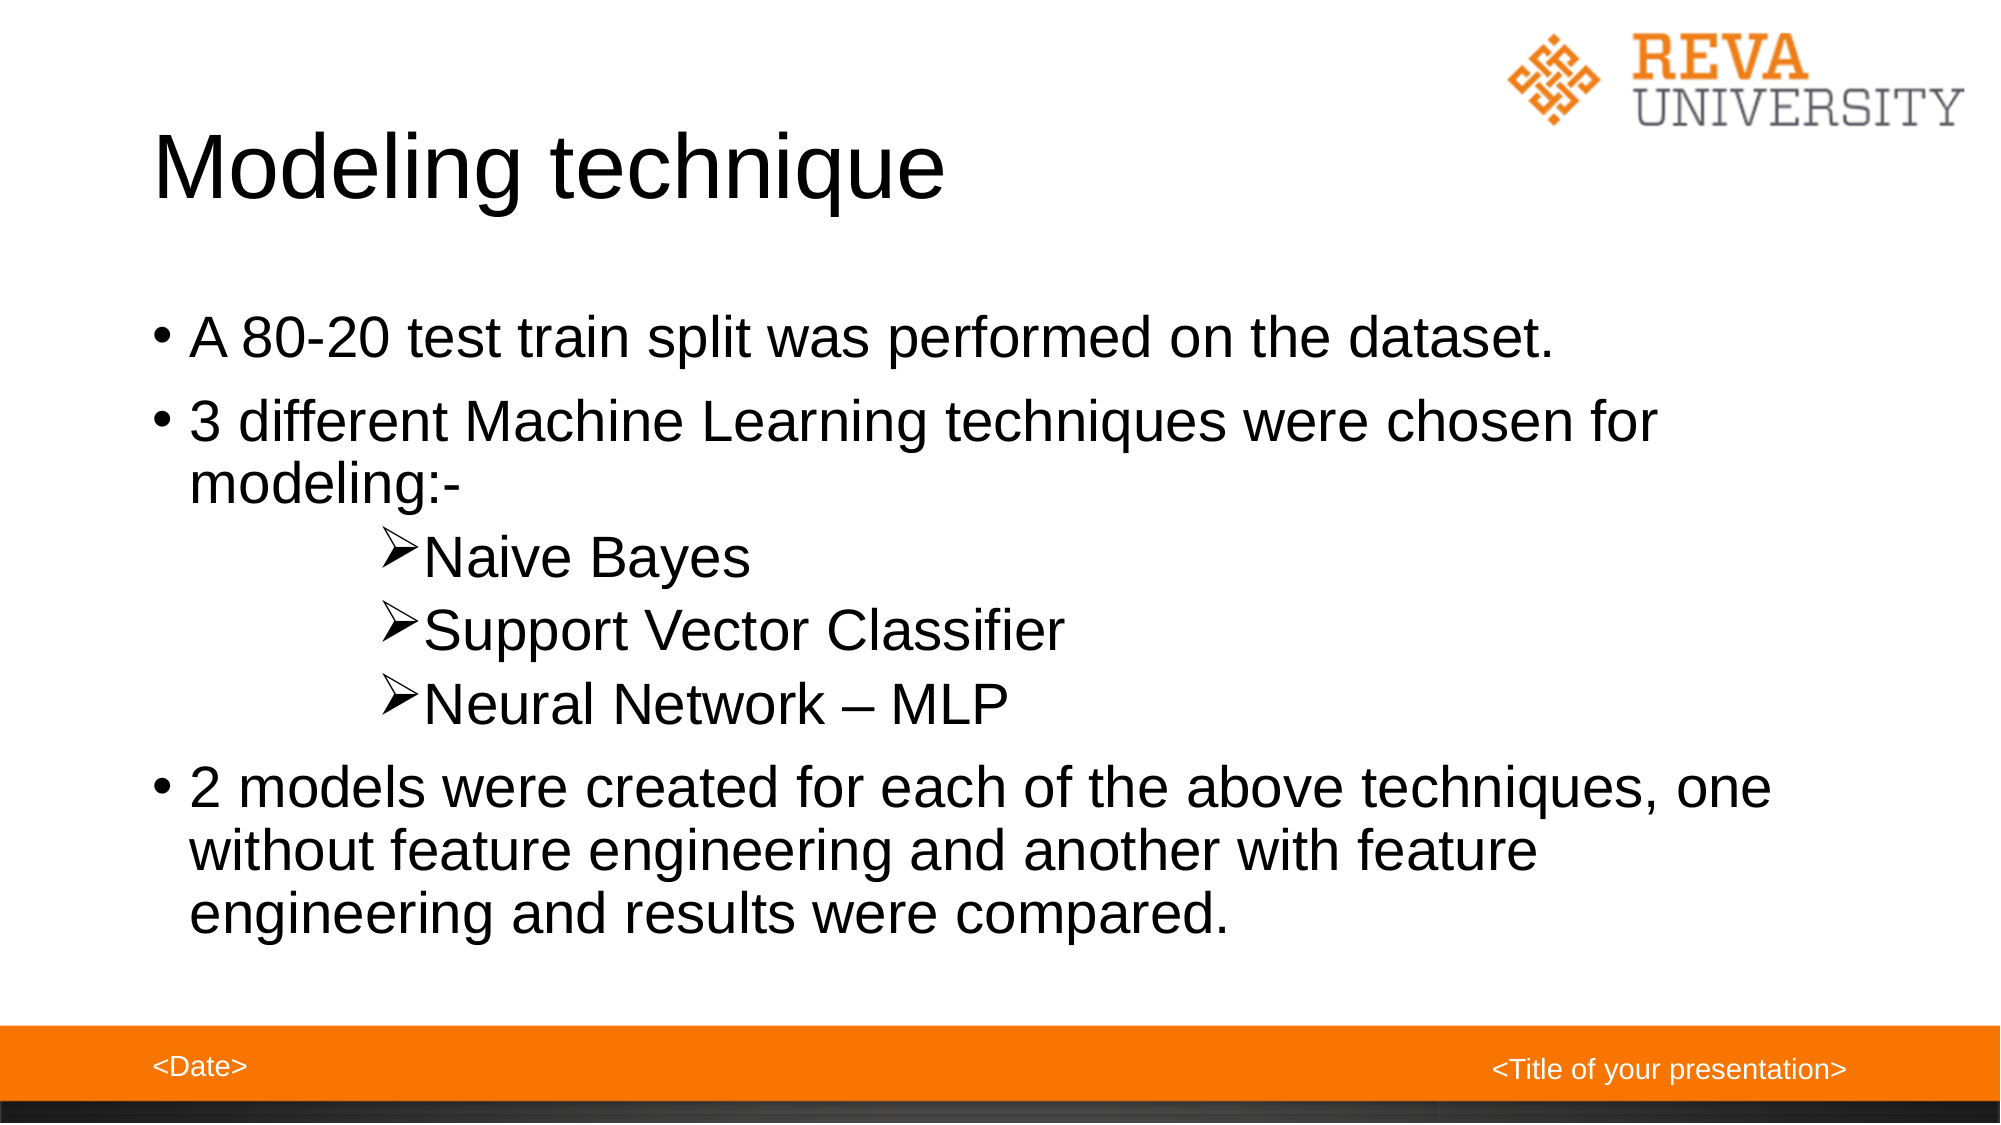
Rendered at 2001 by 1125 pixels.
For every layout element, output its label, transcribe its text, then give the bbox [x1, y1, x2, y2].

picture [1507, 15, 1988, 144]
footer <Title of your presentation> [1187, 1042, 1863, 1103]
picture [0, 1013, 2000, 1123]
title Modeling technique [137, 59, 1863, 278]
slide_number <Date> [137, 1039, 588, 1100]
list A 80-20 test train split was performed on the dataset. 3 different Machine Learning techniques were chosen for modeling:- Naive Bayes Support Vector Classifier Neural Network – MLP 2 models were created for each of the above techniques, one without feature engineering and another with feature engineering and results were compared. [137, 299, 1863, 1014]
